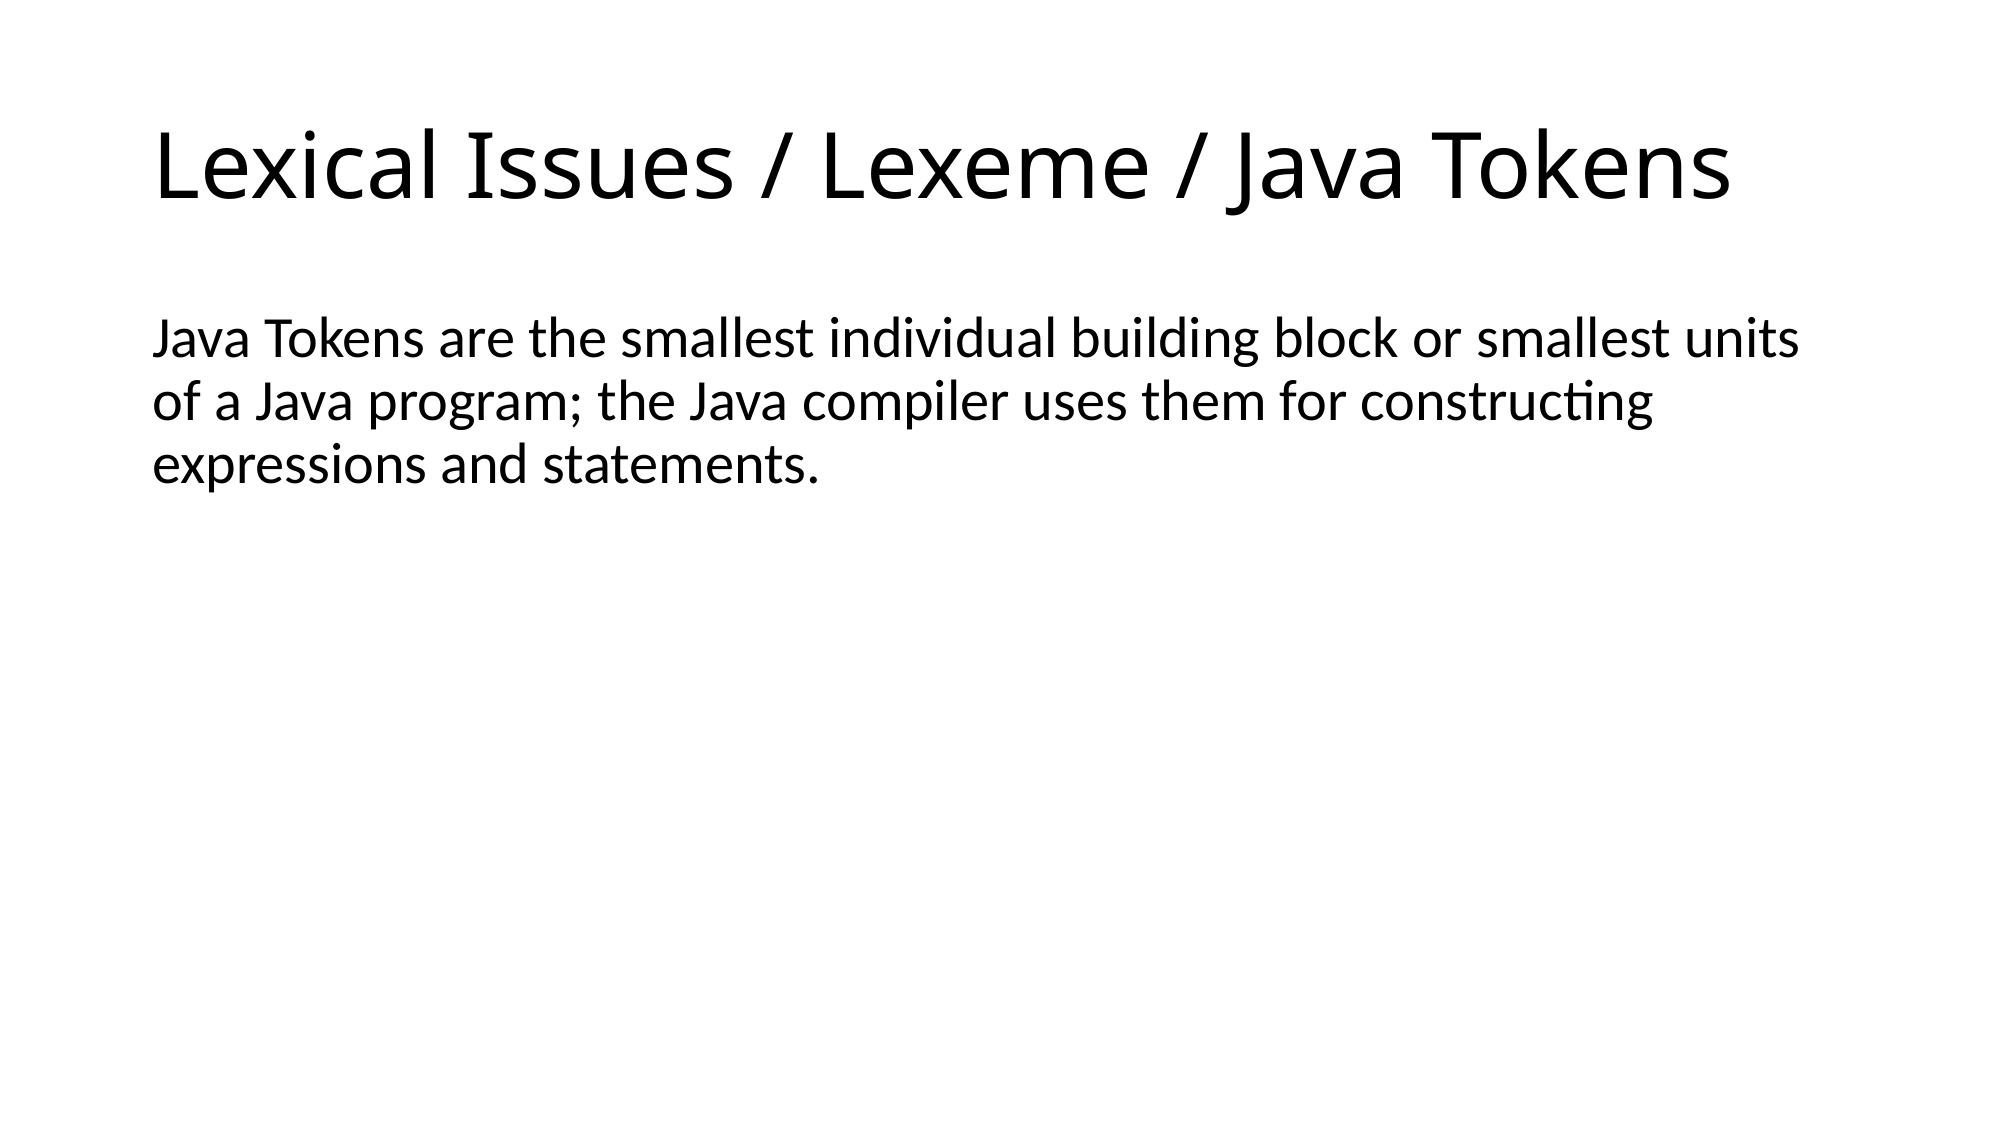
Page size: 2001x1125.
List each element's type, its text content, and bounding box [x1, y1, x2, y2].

title Lexical Issues / Lexeme / Java Tokens [137, 59, 1863, 278]
list Java Tokens are the smallest individual building block or smallest units of a Java program; the Java compiler uses them for constructing expressions and statements. [137, 299, 1863, 1014]
